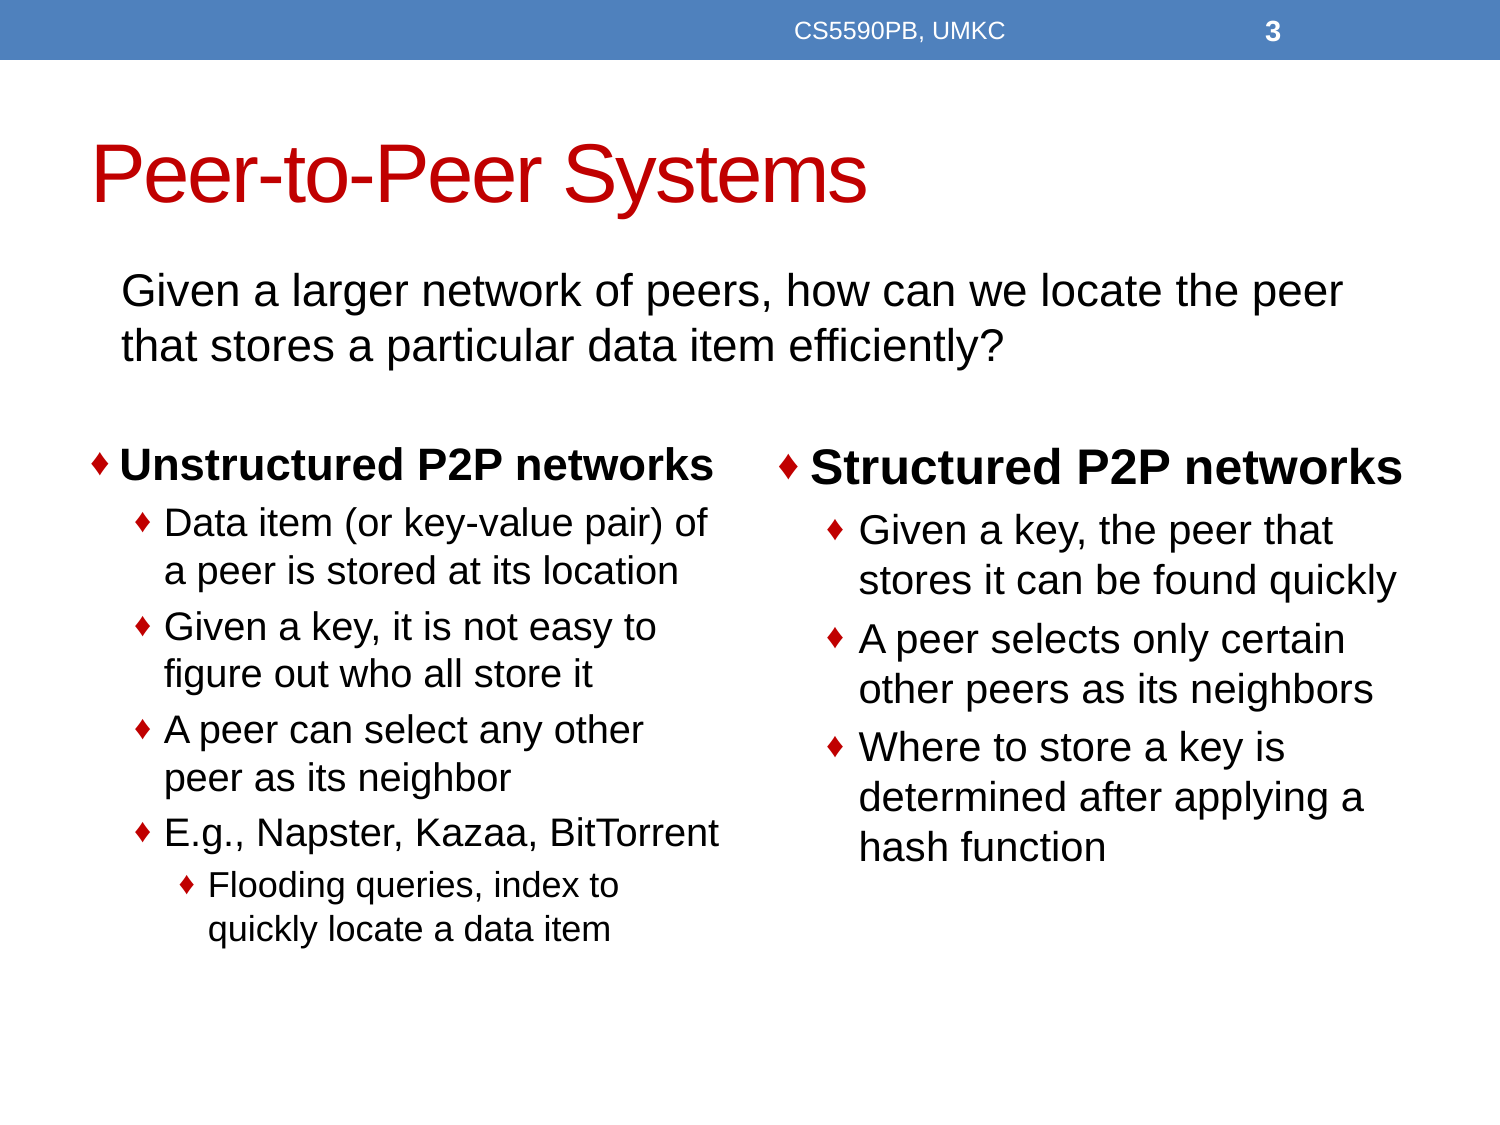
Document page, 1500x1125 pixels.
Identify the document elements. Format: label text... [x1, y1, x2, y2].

text_box Given a larger network of peers, how can we locate the peer that stores a particular data item efficiently? [106, 253, 1400, 379]
list Structured P2P networks Given a key, the peer that stores it can be found quickly A peer selects only certain other peers as its neighbors Where to store a key is determined after applying a hash function [762, 427, 1425, 1049]
slide_number 3 [1250, 3, 1425, 57]
footer CS5590PB, UMKC [562, 3, 1238, 57]
title Peer-to-Peer Systems [75, 87, 1425, 250]
list Unstructured P2P networks Data item (or key-value pair) of a peer is stored at its location Given a key, it is not easy to figure out who all store it A peer can select any other peer as its neighbor E.g., Napster, Kazaa, BitTorrent Flooding queries, index to quickly locate a data item [75, 427, 738, 1049]
